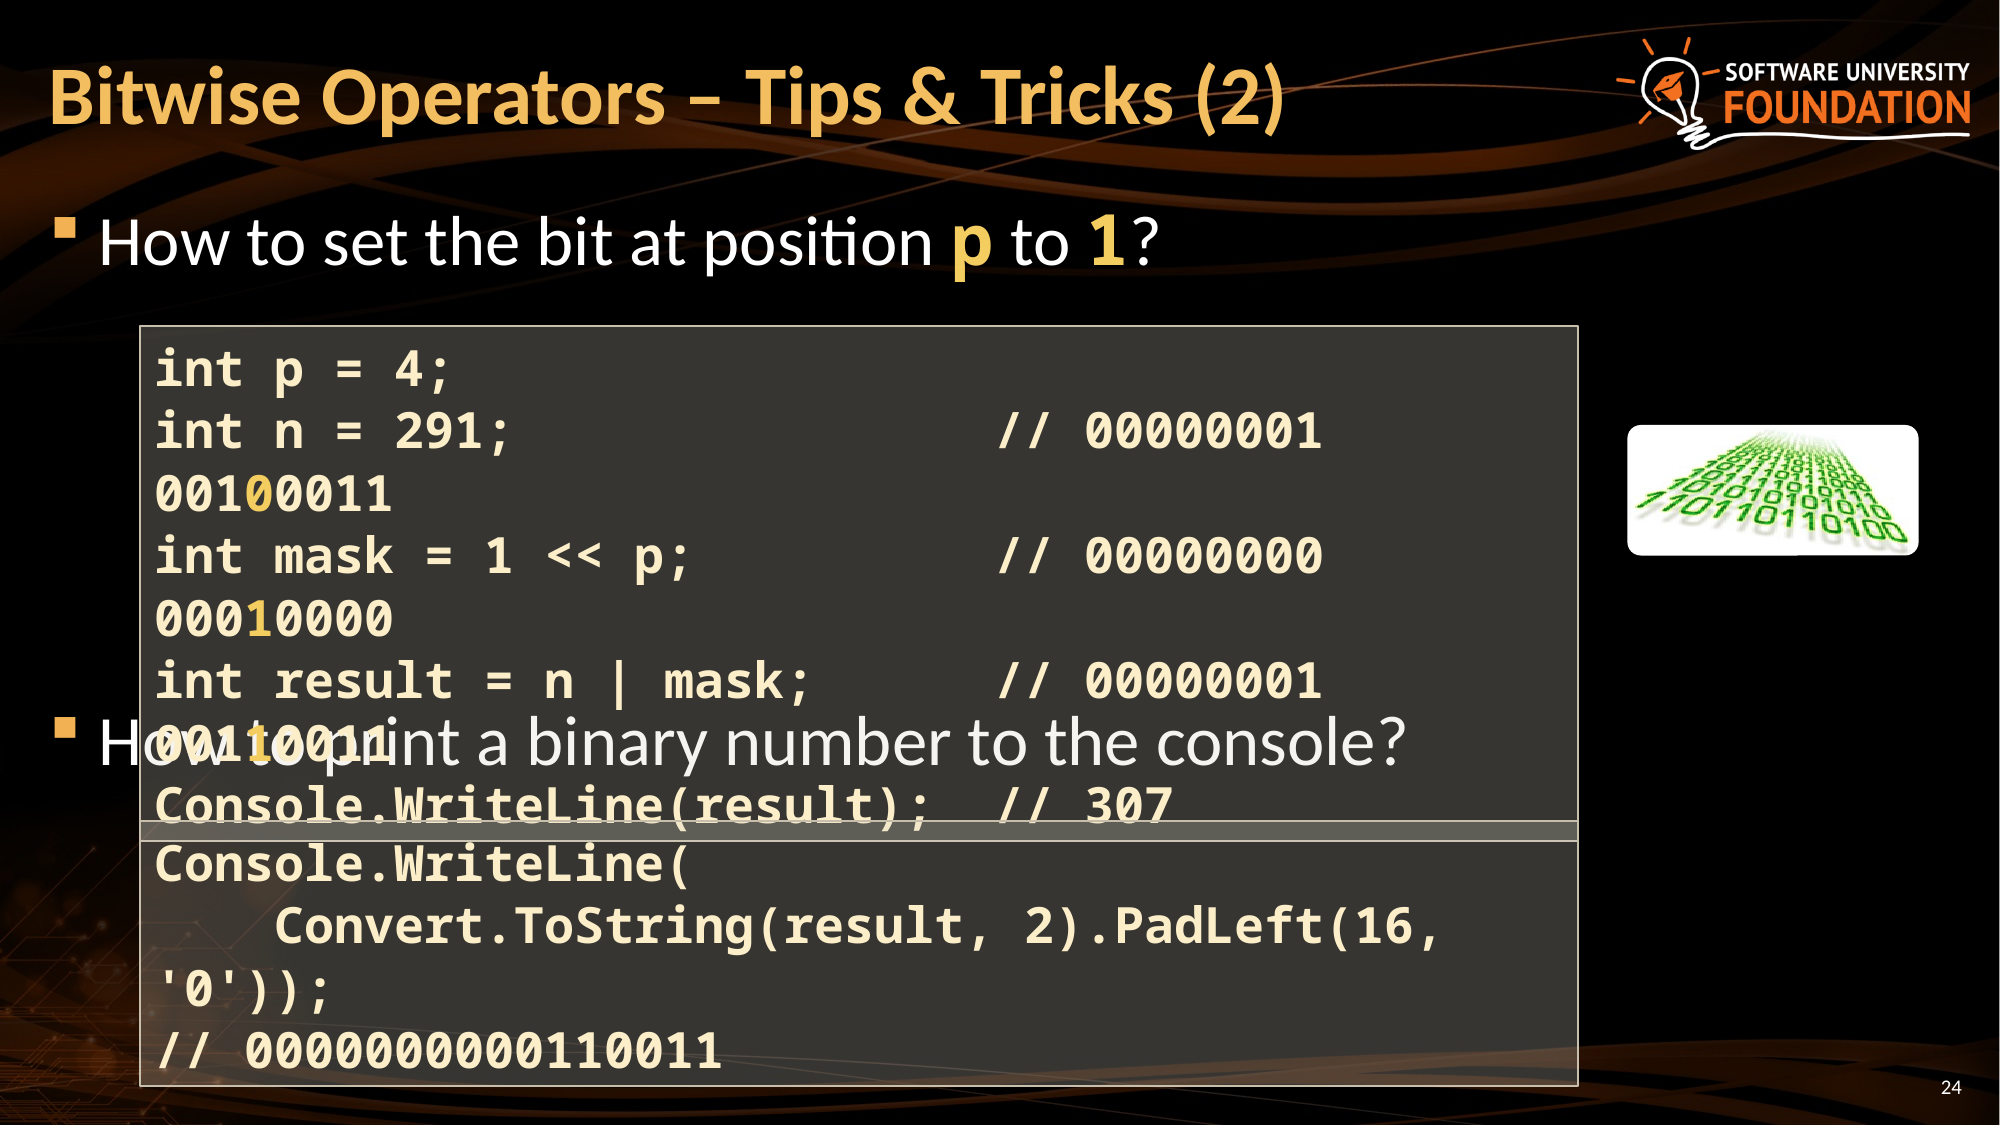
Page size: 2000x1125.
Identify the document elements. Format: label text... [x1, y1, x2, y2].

picture [0, 0, 2000, 1125]
title Bitwise Operators – Tips & Tricks (2) [30, 6, 1602, 189]
text_box Console.WriteLine( Convert.ToString(result, 2).PadLeft(16, '0')); // 0000000000110011 [139, 821, 1579, 1087]
list How to set the bit at position p to 1? How to print a binary number to the console? [31, 188, 1968, 1103]
text_box int p = 4; int n = 291; // 00000001 00100011 int mask = 1 << p; // 00000000 00010000 int result = n | mask; // 00000001 00110011 Console.WriteLine(result); // 307 [139, 326, 1579, 821]
